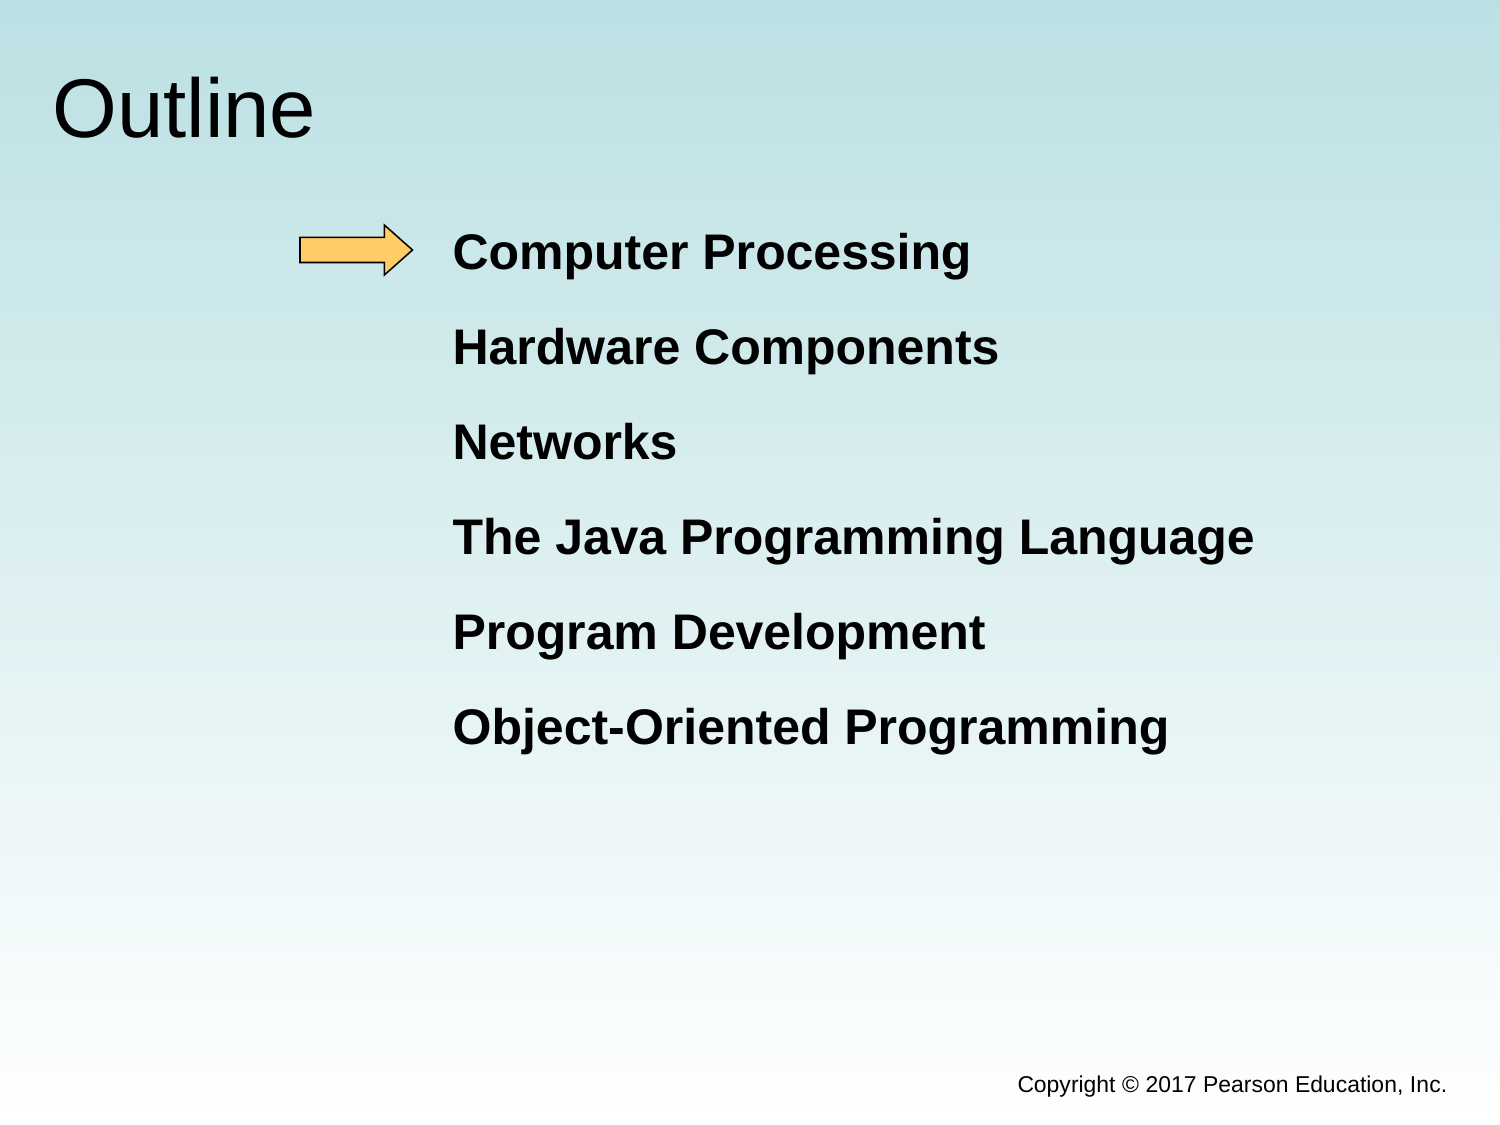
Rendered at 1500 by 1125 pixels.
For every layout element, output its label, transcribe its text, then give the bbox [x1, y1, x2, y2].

text_box Computer Processing Hardware Components Networks The Java Programming Language Program Development Object-Oriented Programming [437, 212, 1271, 763]
text_box [300, 224, 413, 276]
title Outline [37, 45, 1463, 163]
footer Copyright © 2017 Pearson Education, Inc. [549, 1062, 1463, 1114]
